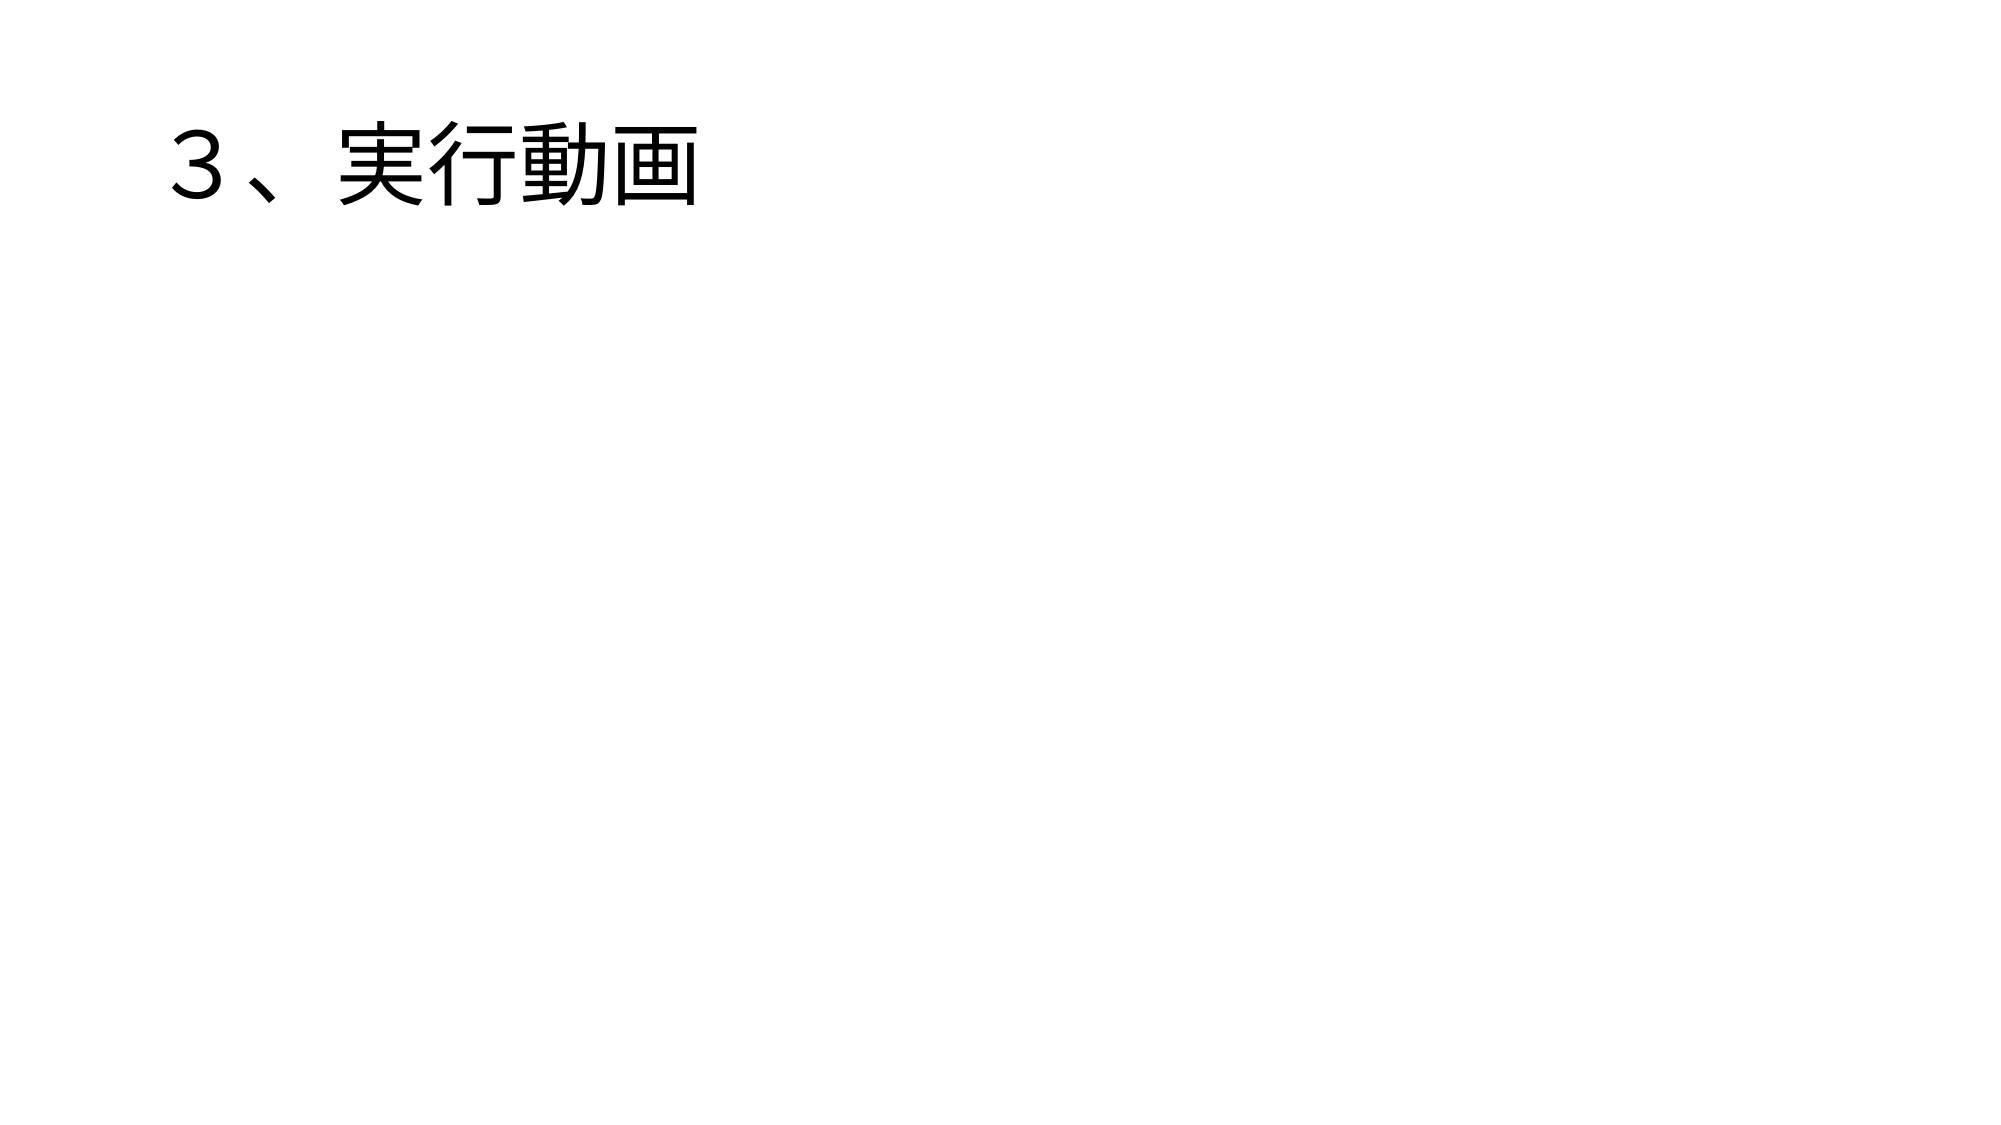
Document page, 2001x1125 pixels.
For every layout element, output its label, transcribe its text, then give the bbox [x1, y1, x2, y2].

title ３、実行動画 [137, 59, 1863, 278]
